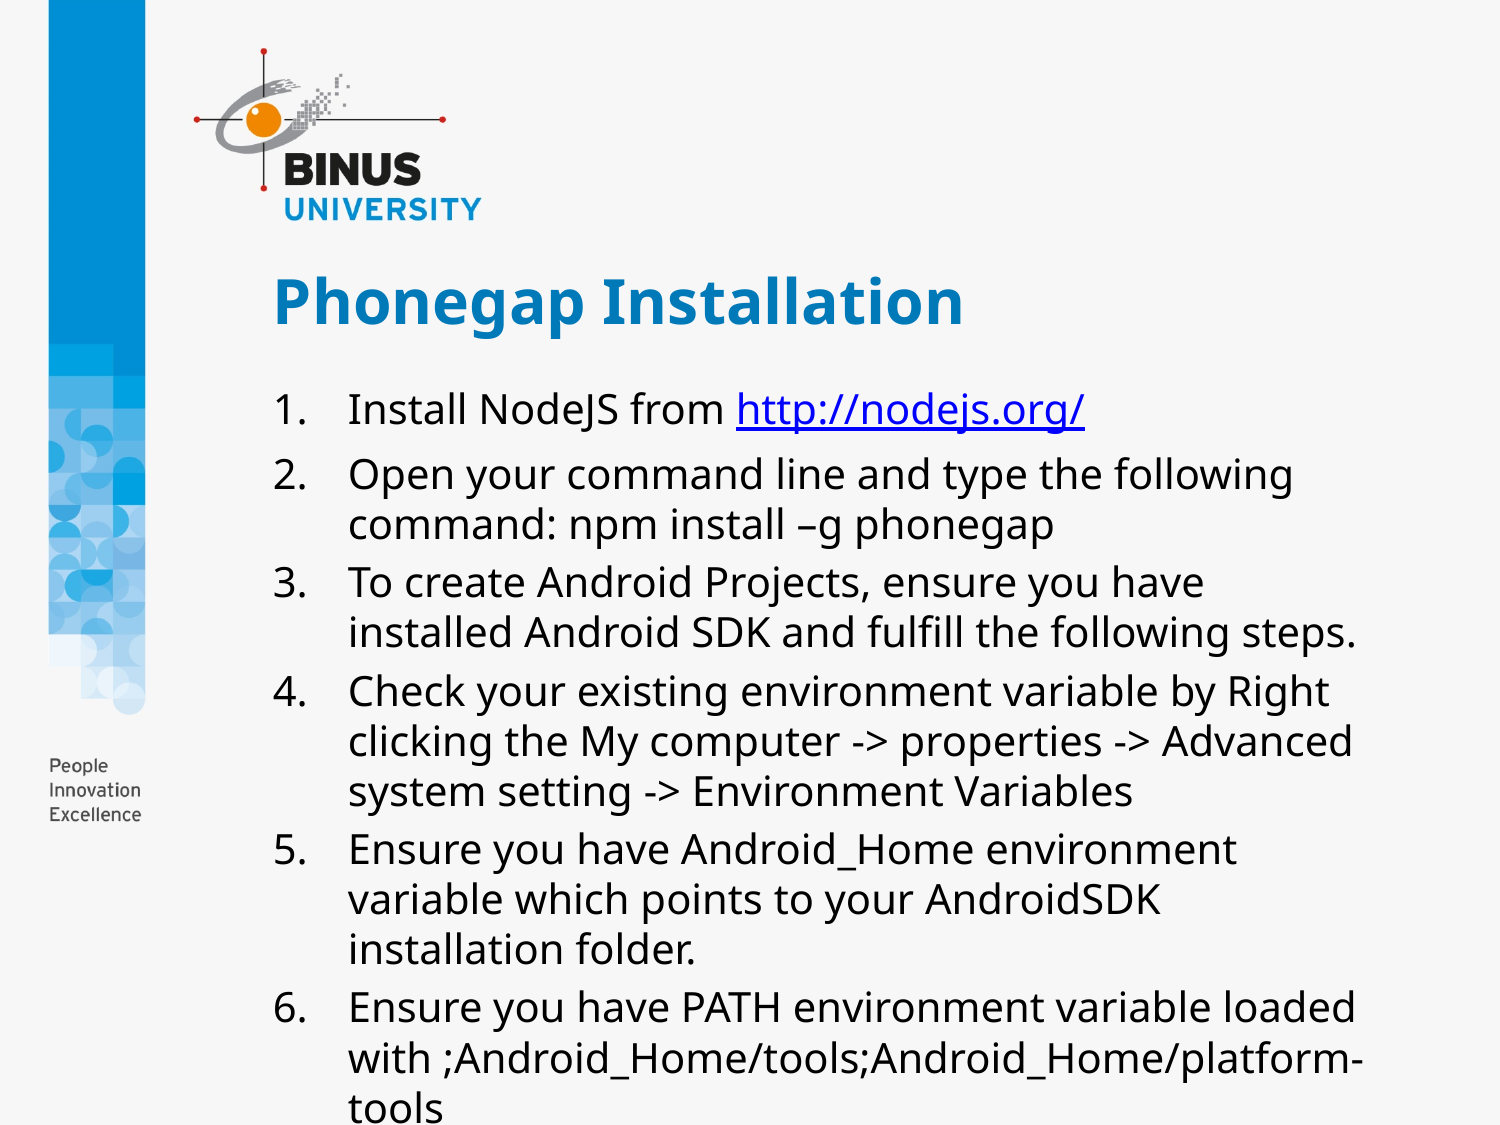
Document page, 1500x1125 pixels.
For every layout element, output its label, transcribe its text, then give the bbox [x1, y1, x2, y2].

list Install NodeJS from http://nodejs.org/ Open your command line and type the following command: npm install –g phonegap To create Android Projects, ensure you have installed Android SDK and fulfill the following steps. Check your existing environment variable by Right clicking the My computer -> properties -> Advanced system setting -> Environment Variables Ensure you have Android_Home environment variable which points to your AndroidSDK installation folder. Ensure you have PATH environment variable loaded with ;Android_Home/tools;Android_Home/platform-tools [257, 374, 1380, 874]
title Phonegap Installation [257, 234, 1380, 365]
picture [0, 0, 1500, 846]
